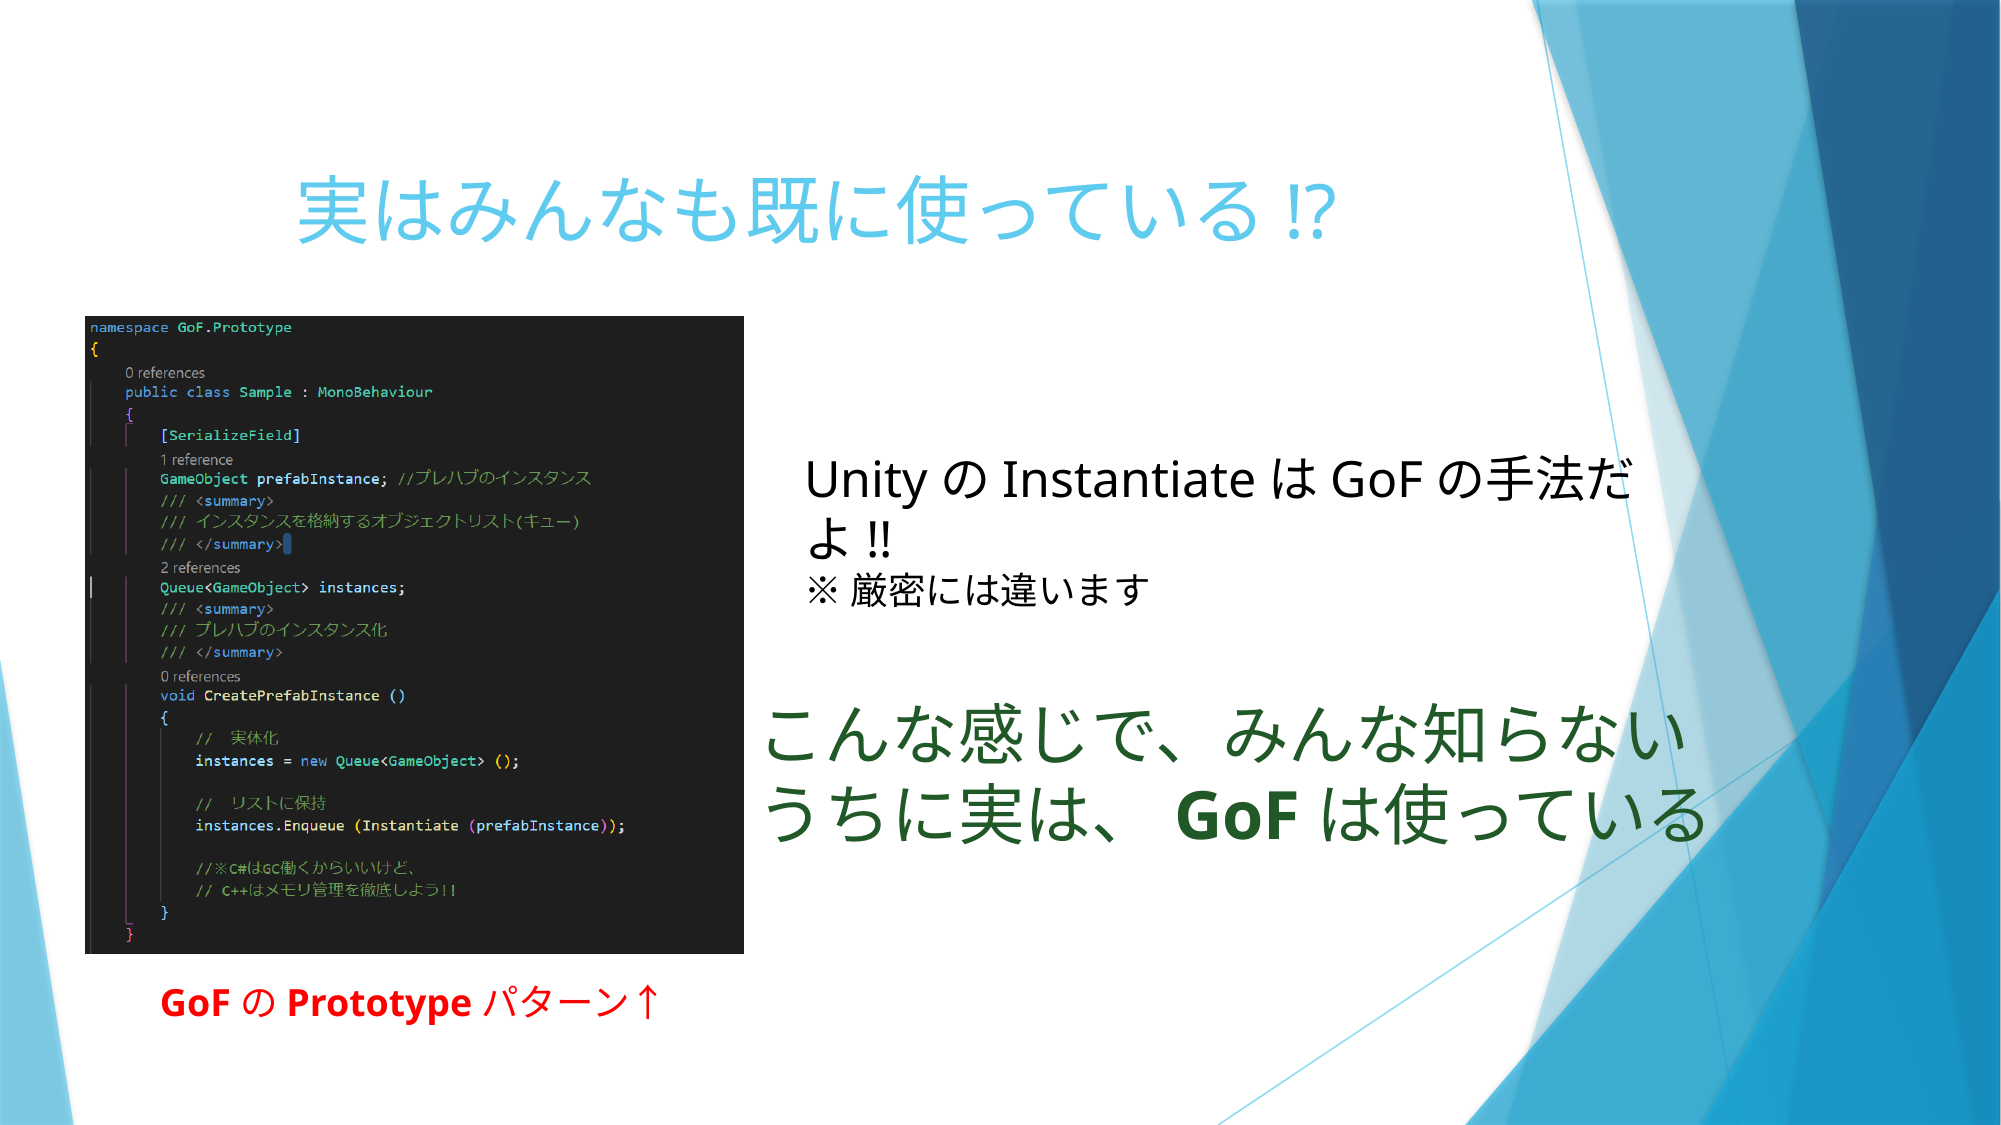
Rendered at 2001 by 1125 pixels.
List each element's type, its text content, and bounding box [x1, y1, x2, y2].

text_box こんな感じで、みんな知らないうちに実は、GoFは使っている [748, 685, 1749, 860]
text_box UnityのInstantiateはGoFの手法だよ!! ※厳密には違います [789, 439, 1677, 620]
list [85, 316, 744, 954]
text_box GoFのPrototypeパターン↑ [145, 971, 684, 1077]
title 実はみんなも既に使っている!? [111, 99, 1522, 317]
